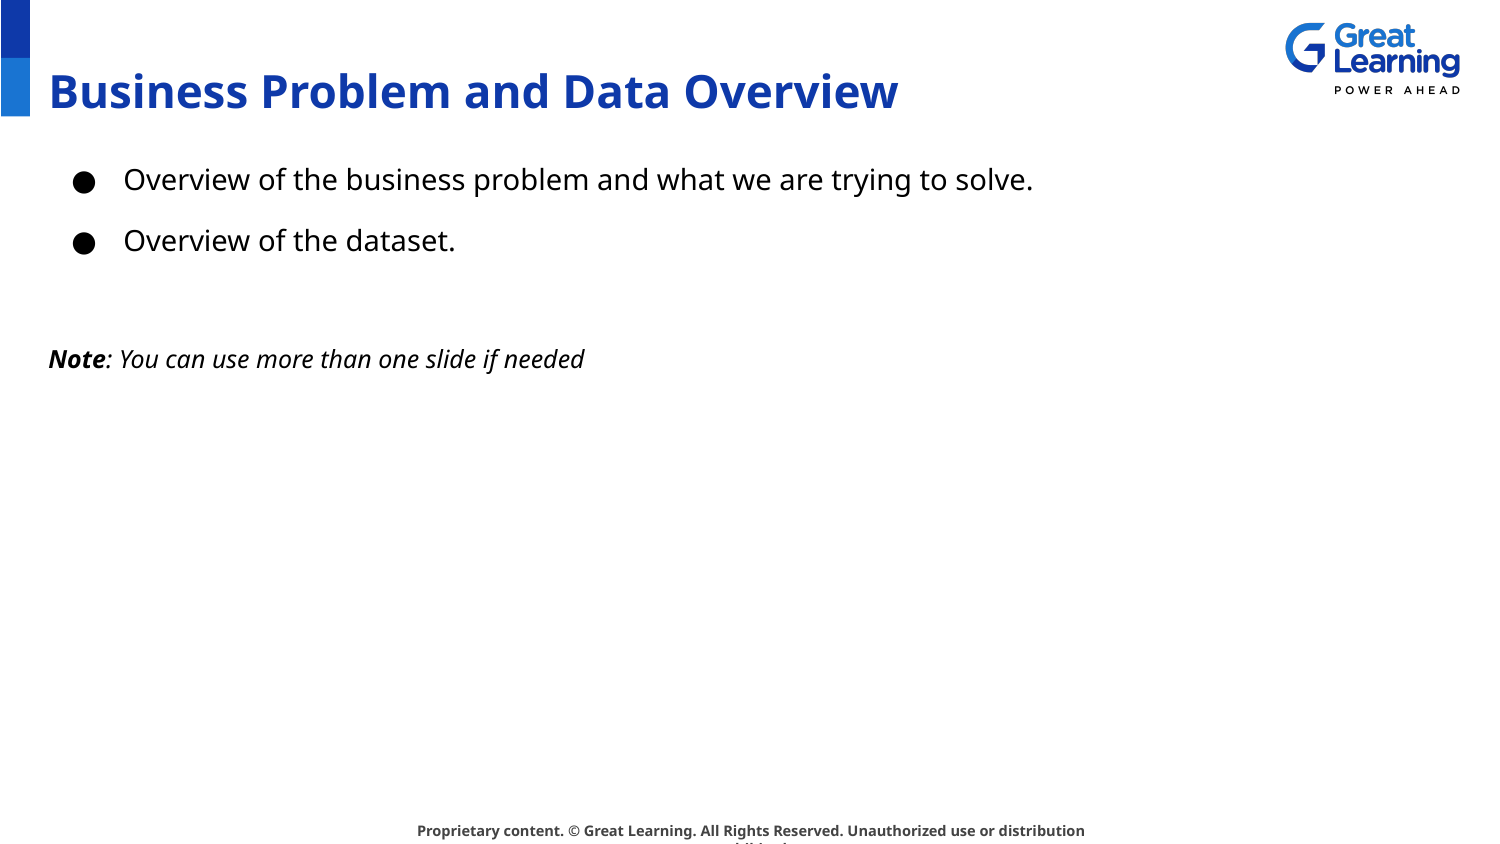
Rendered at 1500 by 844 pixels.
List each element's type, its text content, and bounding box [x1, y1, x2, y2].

title Business Problem and Data Overview [33, 47, 1431, 142]
list Overview of the business problem and what we are trying to solve. Overview of the dataset. Note: You can use more than one slide if needed [33, 141, 1449, 750]
picture [1258, 11, 1487, 106]
